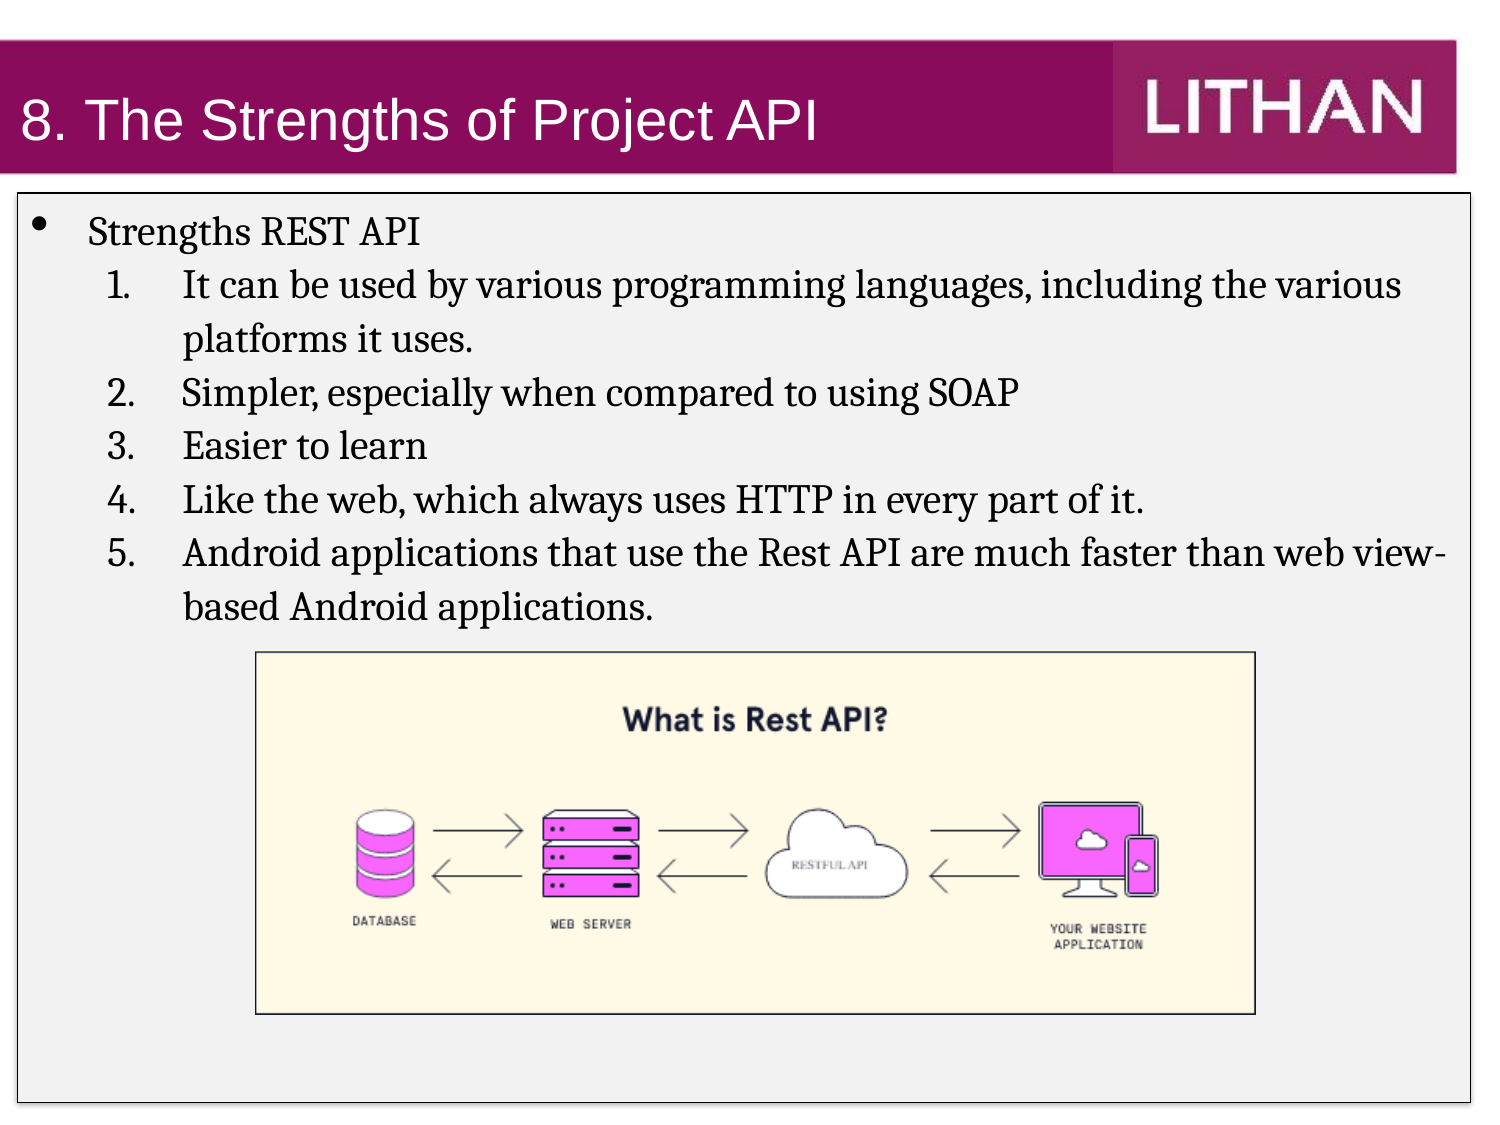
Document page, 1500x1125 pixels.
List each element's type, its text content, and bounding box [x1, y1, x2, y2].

picture [255, 650, 1256, 1015]
picture [0, 37, 1460, 178]
text_box [29, 255, 703, 870]
text_box 8. The Strengths of Project API [5, 75, 1104, 160]
text_box Strengths REST API It can be used by various programming languages, including the various platforms it uses. Simpler, especially when compared to using SOAP Easier to learn Like the web, which always uses HTTP in every part of it. Android applications that use the Rest API are much faster than web view-based Android applications. [17, 192, 1471, 1103]
